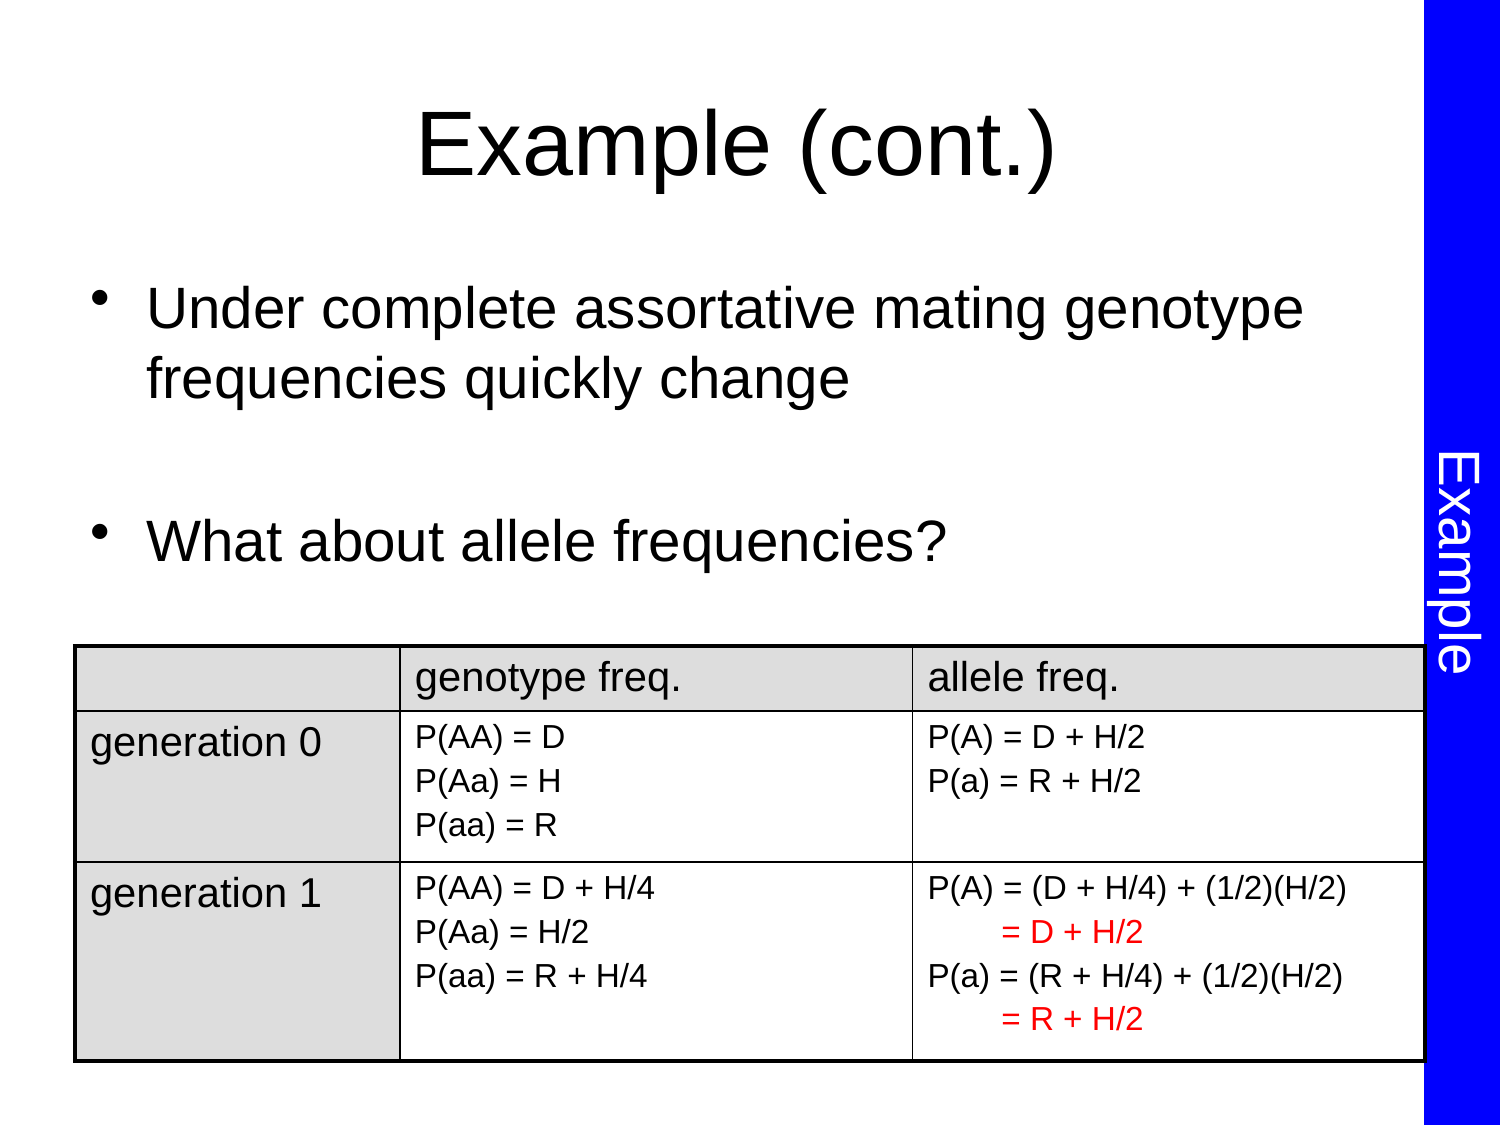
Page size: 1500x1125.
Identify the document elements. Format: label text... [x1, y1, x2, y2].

table_header allele freq. [913, 648, 1423, 710]
list Under complete assortative mating genotype frequencies quickly change What about allele frequencies? [75, 262, 1425, 622]
table_cell P(A) = (D + H/4) + (1/2)(H/2) = D + H/2 P(a) = (R + H/4) + (1/2)(H/2) = R + H/2 [913, 863, 1423, 1059]
table_cell generation 0 [77, 712, 399, 861]
table_header genotype freq. [401, 648, 912, 710]
table_header [77, 648, 399, 710]
table_cell P(A) = D + H/2 P(a) = R + H/2 [913, 712, 1423, 861]
table_cell P(AA) = D + H/4 P(Aa) = H/2 P(aa) = R + H/4 [401, 863, 912, 1059]
table_cell generation 1 [77, 863, 399, 1059]
text_box Example [1424, 0, 1500, 1125]
table_cell P(AA) = D P(Aa) = H P(aa) = R [401, 712, 912, 861]
title Example (cont.) [75, 45, 1425, 233]
